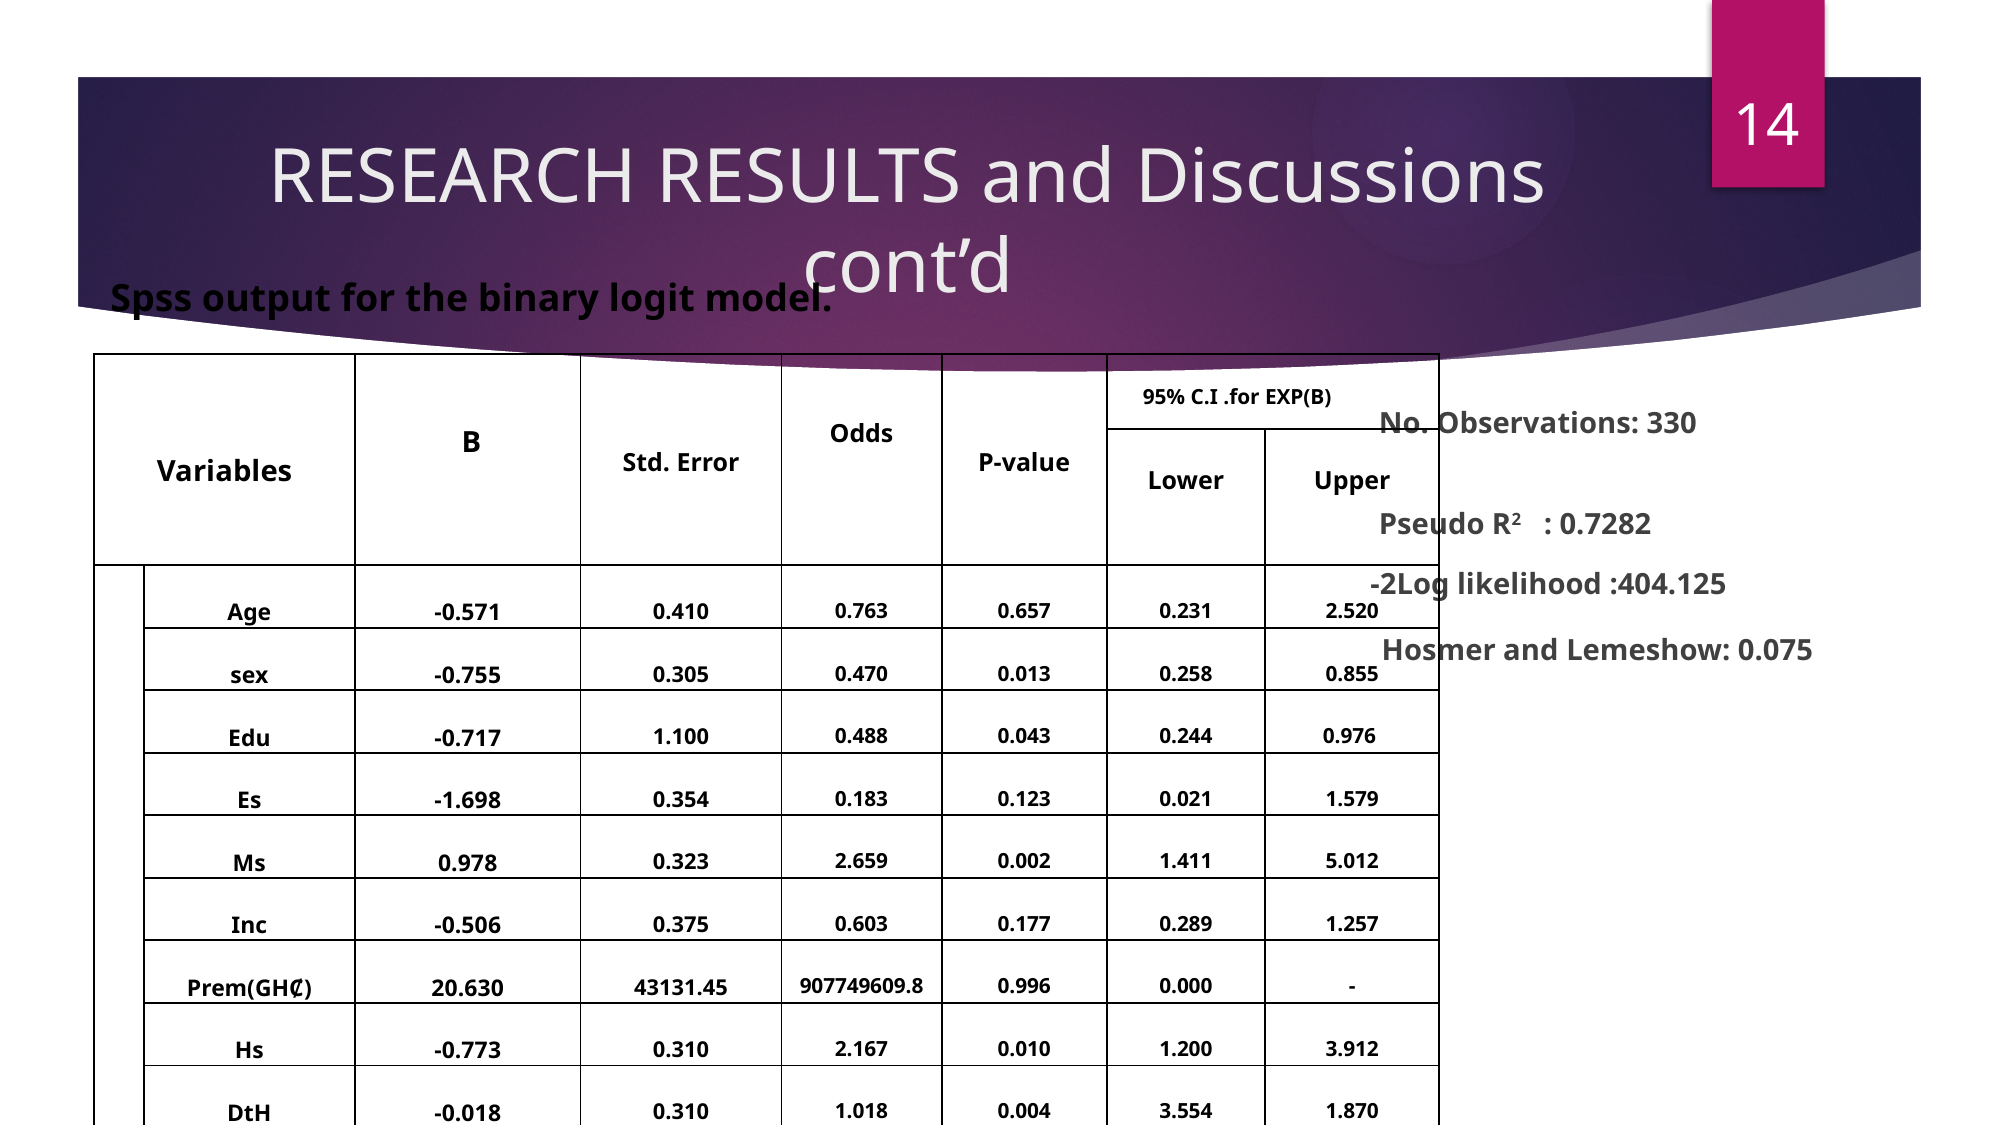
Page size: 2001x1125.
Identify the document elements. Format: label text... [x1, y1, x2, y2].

table_cell 0.231 [1108, 566, 1264, 627]
table_cell 0.375 [581, 879, 781, 939]
list Spss output for the binary logit model. No. Observations: 330 Pseudo R2 : 0.7282 -2Log likelihood :404.125 Hosmer and Lemeshow: 0.075 [95, 266, 1913, 1100]
table_cell 0.289 [1108, 879, 1264, 939]
table_cell 0.976 [1266, 691, 1438, 752]
table_cell Es [145, 754, 354, 814]
table_cell -0.755 [356, 629, 580, 689]
table_cell 0.305 [581, 629, 781, 689]
table_cell 0.978 [356, 816, 580, 877]
table_cell 0.470 [782, 629, 941, 689]
table_cell 3.912 [1266, 1004, 1438, 1065]
table_cell 3.554 [1108, 1066, 1264, 1125]
table_cell 2.167 [782, 1004, 941, 1065]
table_cell 0.323 [581, 816, 781, 877]
table_cell 1.257 [1266, 879, 1438, 939]
table_cell 907749609.8 [782, 941, 941, 1002]
table_cell 0.244 [1108, 691, 1264, 752]
table_cell 1.100 [581, 691, 781, 752]
table_cell -0.506 [356, 879, 580, 939]
table_cell Upper [1266, 430, 1438, 564]
table_cell 0.657 [943, 566, 1106, 627]
table_cell 0.258 [1108, 629, 1264, 689]
table_cell 0.000 [1108, 941, 1264, 1002]
table_cell Edu [145, 691, 354, 752]
table_header Odds [782, 355, 941, 564]
table_cell 0.855 [1266, 629, 1438, 689]
table_cell 0.043 [943, 691, 1106, 752]
table_cell 0.002 [943, 816, 1106, 877]
table_cell 0.004 [943, 1066, 1106, 1125]
table_header P-value [943, 355, 1106, 564]
table_cell 0.021 [1108, 754, 1264, 814]
table_cell Age [145, 566, 354, 627]
table_cell 0.410 [581, 566, 781, 627]
table_cell 0.183 [782, 754, 941, 814]
table_cell 20.630 [356, 941, 580, 1002]
table_cell 2.659 [782, 816, 941, 877]
table_cell DtH [145, 1066, 354, 1125]
table_cell 0.488 [782, 691, 941, 752]
table_cell -1.698 [356, 754, 580, 814]
table_cell Hs [145, 1004, 354, 1065]
table_cell Ms [145, 816, 354, 877]
table_cell 0.177 [943, 879, 1106, 939]
table_cell 0.010 [943, 1004, 1106, 1065]
slide_number 14 [1698, 48, 1836, 175]
table_cell 0.310 [581, 1004, 781, 1065]
table_cell 1.411 [1108, 816, 1264, 877]
table_cell 2.520 [1266, 566, 1438, 627]
table_cell [95, 566, 143, 1125]
table_cell 1.200 [1108, 1004, 1264, 1065]
table_cell 0.603 [782, 879, 941, 939]
title RESEARCH RESULTS and Discussions cont’d [189, 159, 1627, 266]
table_cell 1.579 [1266, 754, 1438, 814]
table_cell -0.018 [356, 1066, 580, 1125]
table_cell 0.123 [943, 754, 1106, 814]
table_cell 1.018 [782, 1066, 941, 1125]
table_cell -0.571 [356, 566, 580, 627]
table_cell -0.717 [356, 691, 580, 752]
table_header 95% C.I .for EXP(B) [1108, 355, 1438, 428]
table_header Std. Error [581, 355, 781, 564]
table_cell 0.996 [943, 941, 1106, 1002]
table_header B [356, 355, 580, 564]
table_cell 0.013 [943, 629, 1106, 689]
table_cell 43131.45 [581, 941, 781, 1002]
table_cell Inc [145, 879, 354, 939]
table_cell 0.310 [581, 1066, 781, 1125]
table_cell 0.354 [581, 754, 781, 814]
table_cell Lower [1108, 430, 1264, 564]
table_cell sex [145, 629, 354, 689]
table_cell 1.870 [1266, 1066, 1438, 1125]
table_cell 0.763 [782, 566, 941, 627]
table_header Variables [95, 355, 354, 564]
table_cell Prem(GHȻ) [145, 941, 354, 1002]
table_cell -0.773 [356, 1004, 580, 1065]
table_cell - [1266, 941, 1438, 1002]
table_cell 5.012 [1266, 816, 1438, 877]
